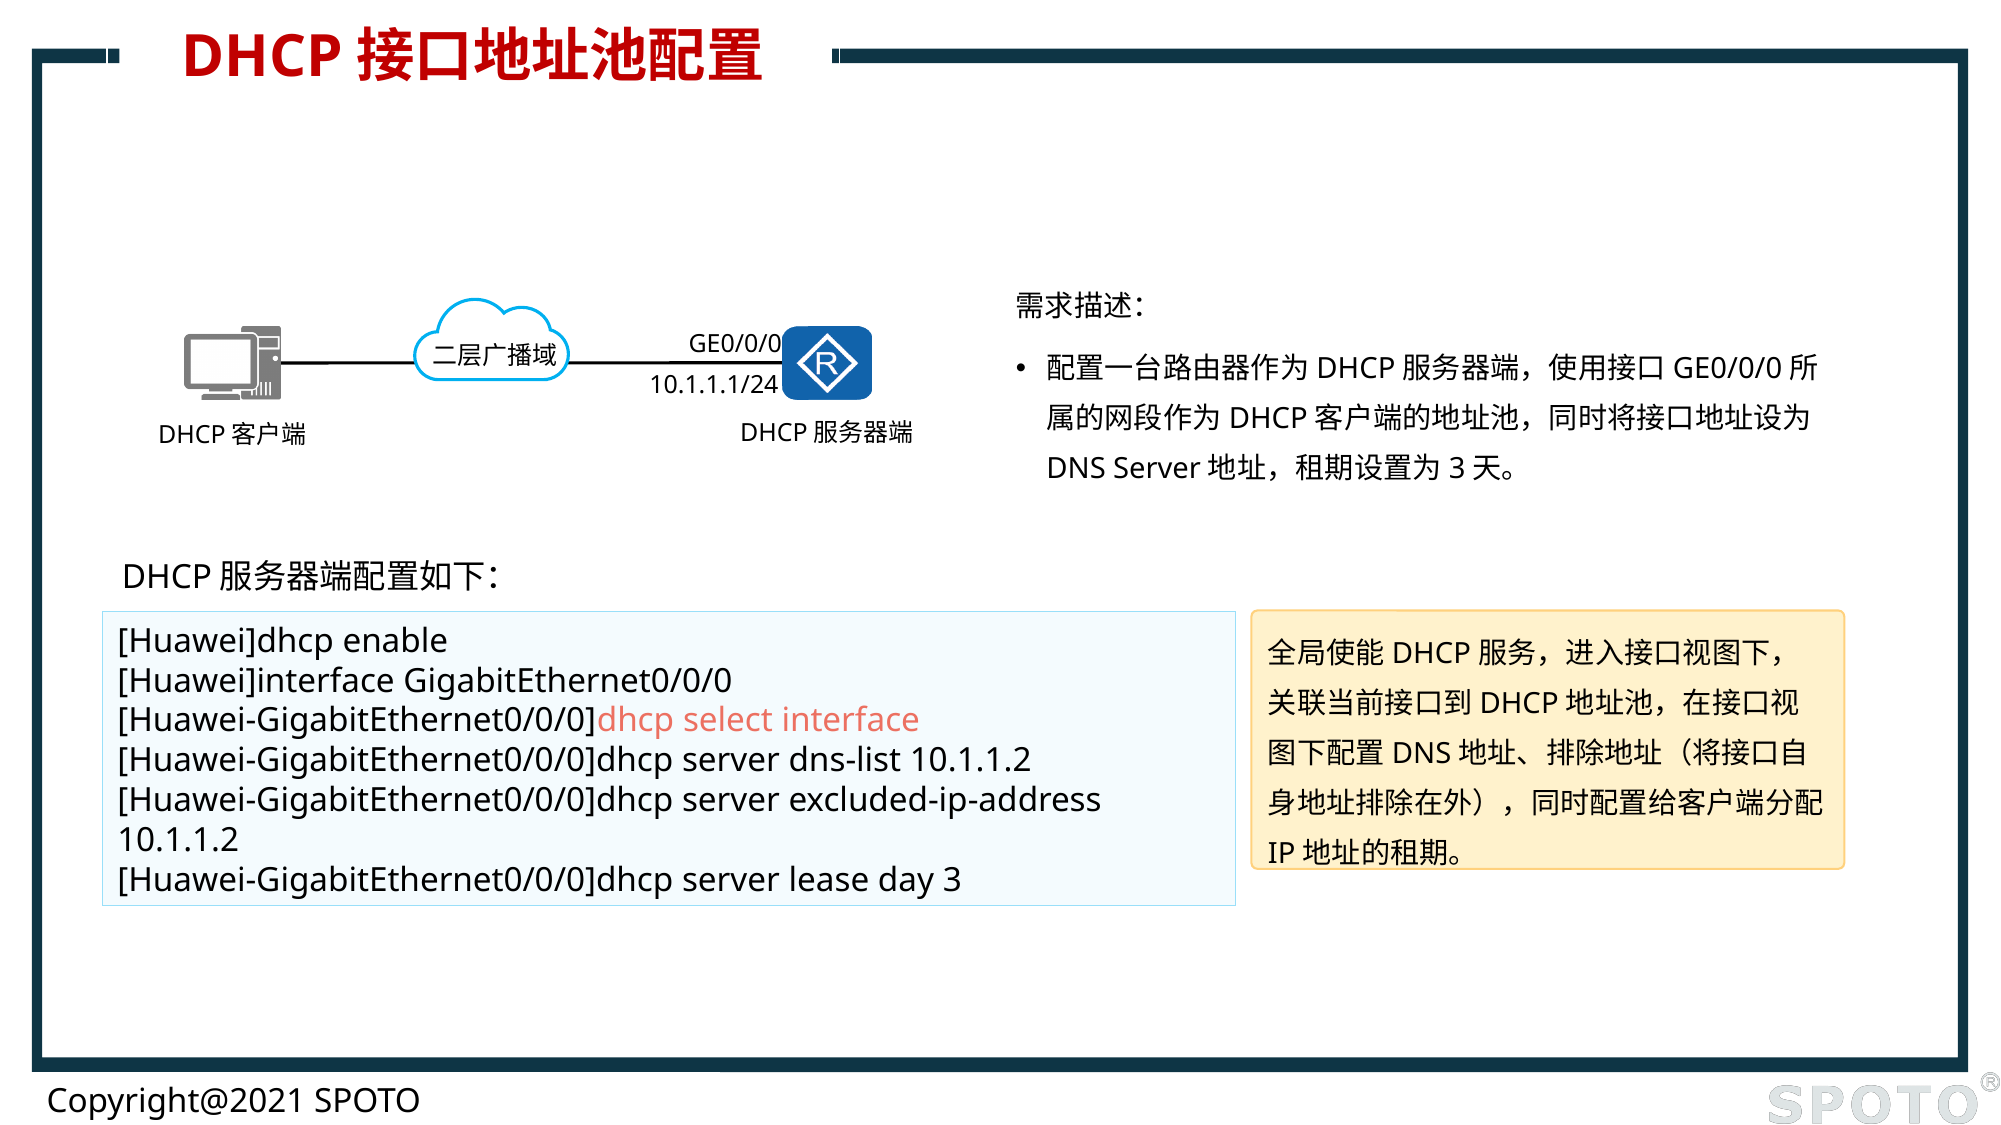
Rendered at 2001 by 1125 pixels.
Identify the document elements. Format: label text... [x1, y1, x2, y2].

picture [782, 326, 872, 400]
text_box 需求描述： 配置一台路由器作为DHCP服务器端，使用接口GE0/0/0所属的网段作为DHCP客户端的地址池，同时将接口地址设为DNS Server地址，租期设置为3天。 [1000, 264, 1845, 492]
text_box [Huawei]dhcp enable [Huawei]interface GigabitEthernet0/0/0 [Huawei-GigabitEthernet0/0/0]dhcp select interface [Huawei-GigabitEthernet0/0/0]dhcp server dns-list 10.1.1.2 [Huawei-GigabitEthernet0/0/0]dhcp server excluded-ip-address 10.1.1.2 [Huawei-GigabitEthernet0/0/0]dhcp server lease day 3 [102, 611, 1236, 906]
picture [184, 326, 281, 400]
text_box DHCP客户端 [118, 410, 347, 458]
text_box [414, 299, 573, 380]
text_box DHCP服务器端配置如下： [107, 547, 535, 603]
text_box 全局使能DHCP服务，进入接口视图下，关联当前接口到DHCP地址池，在接口视图下配置DNS地址、排除地址（将接口自身地址排除在外），同时配置给客户端分配IP地址的租期。 [1250, 609, 1846, 870]
title DHCP接口地址池配置 [106, 2, 840, 112]
text_box 10.1.1.1/24 [634, 363, 794, 406]
text_box GE0/0/0 [673, 320, 797, 360]
text_box DHCP服务器端 [725, 409, 929, 455]
